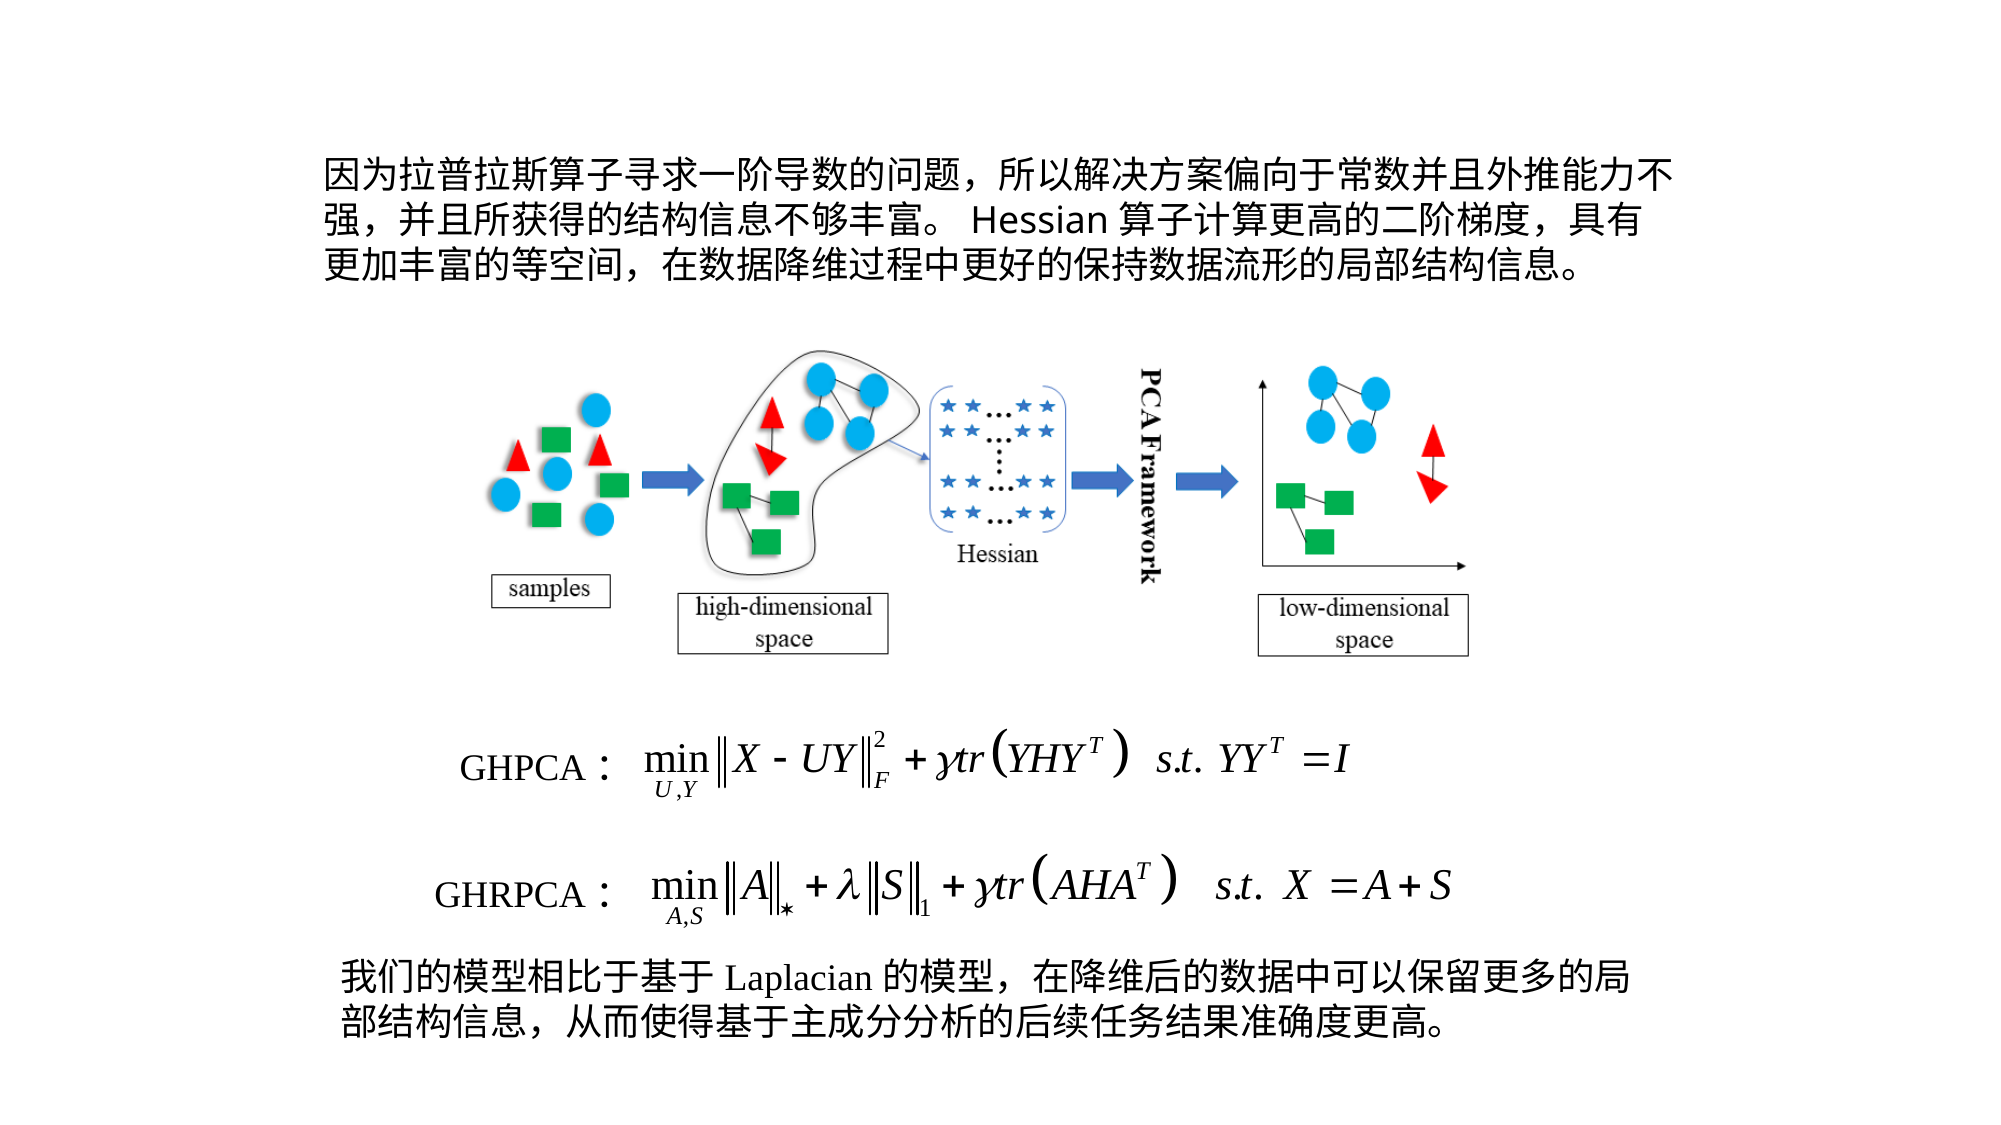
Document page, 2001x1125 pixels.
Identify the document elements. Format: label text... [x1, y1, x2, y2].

picture [387, 244, 1552, 736]
text_box 因为拉普拉斯算子寻求一阶导数的问题，所以解决方案偏向于常数并且外推能力不强，并且所获得的结构信息不够丰富。Hessian算子计算更高的二阶梯度，具有更加丰富的等空间，在数据降维过程中更好的保持数据流形的局部结构信息。 [309, 143, 1691, 294]
text_box GHRPCA： [419, 862, 644, 923]
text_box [644, 847, 1465, 940]
text_box 我们的模型相比于基于Laplacian的模型，在降维后的数据中可以保留更多的局部结构信息，从而使得基于主成分分析的后续任务结果准确度更高。 [325, 945, 1675, 1051]
text_box GHPCA： [444, 736, 637, 795]
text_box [637, 719, 1363, 812]
